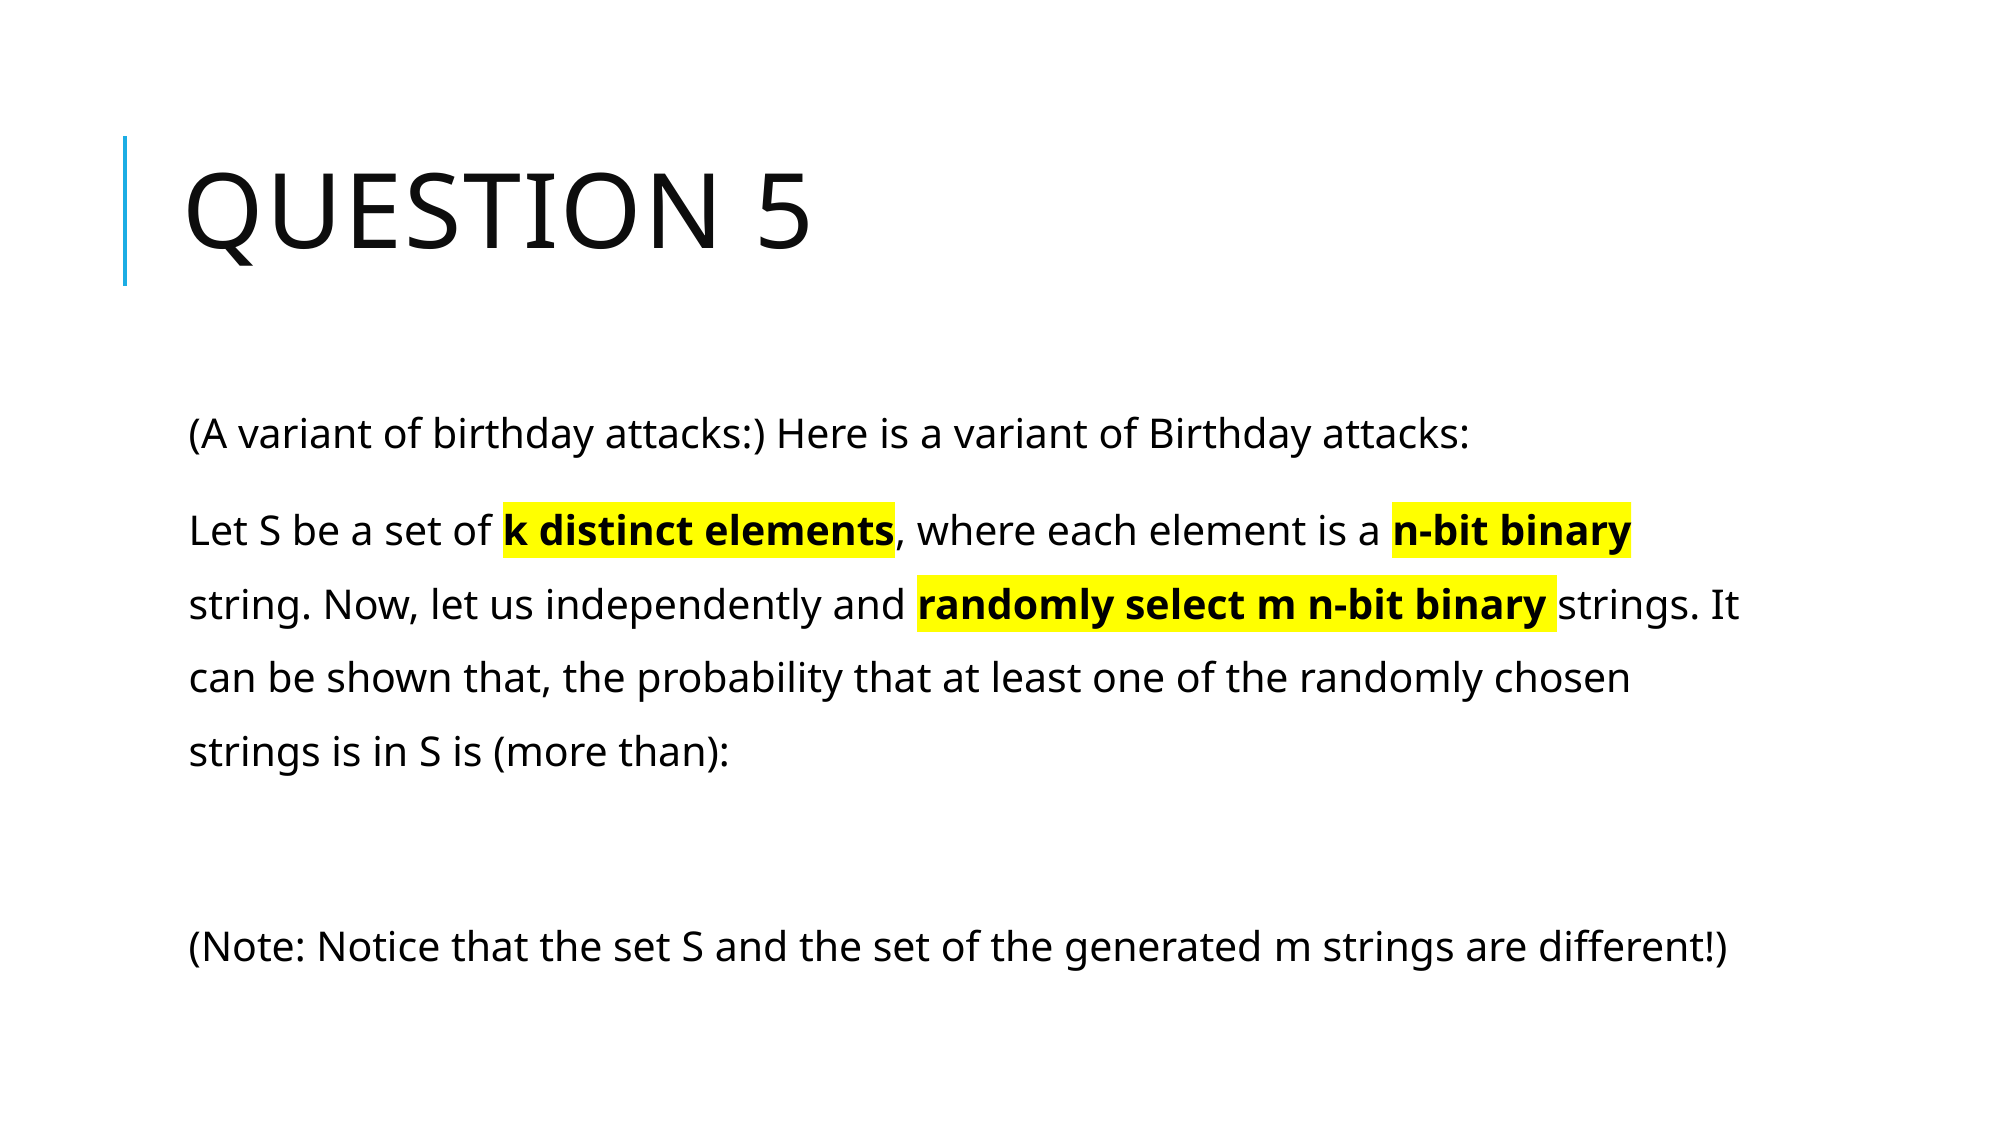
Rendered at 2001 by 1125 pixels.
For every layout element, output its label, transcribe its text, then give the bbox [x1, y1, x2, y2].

title Question 5 [168, 96, 1763, 342]
